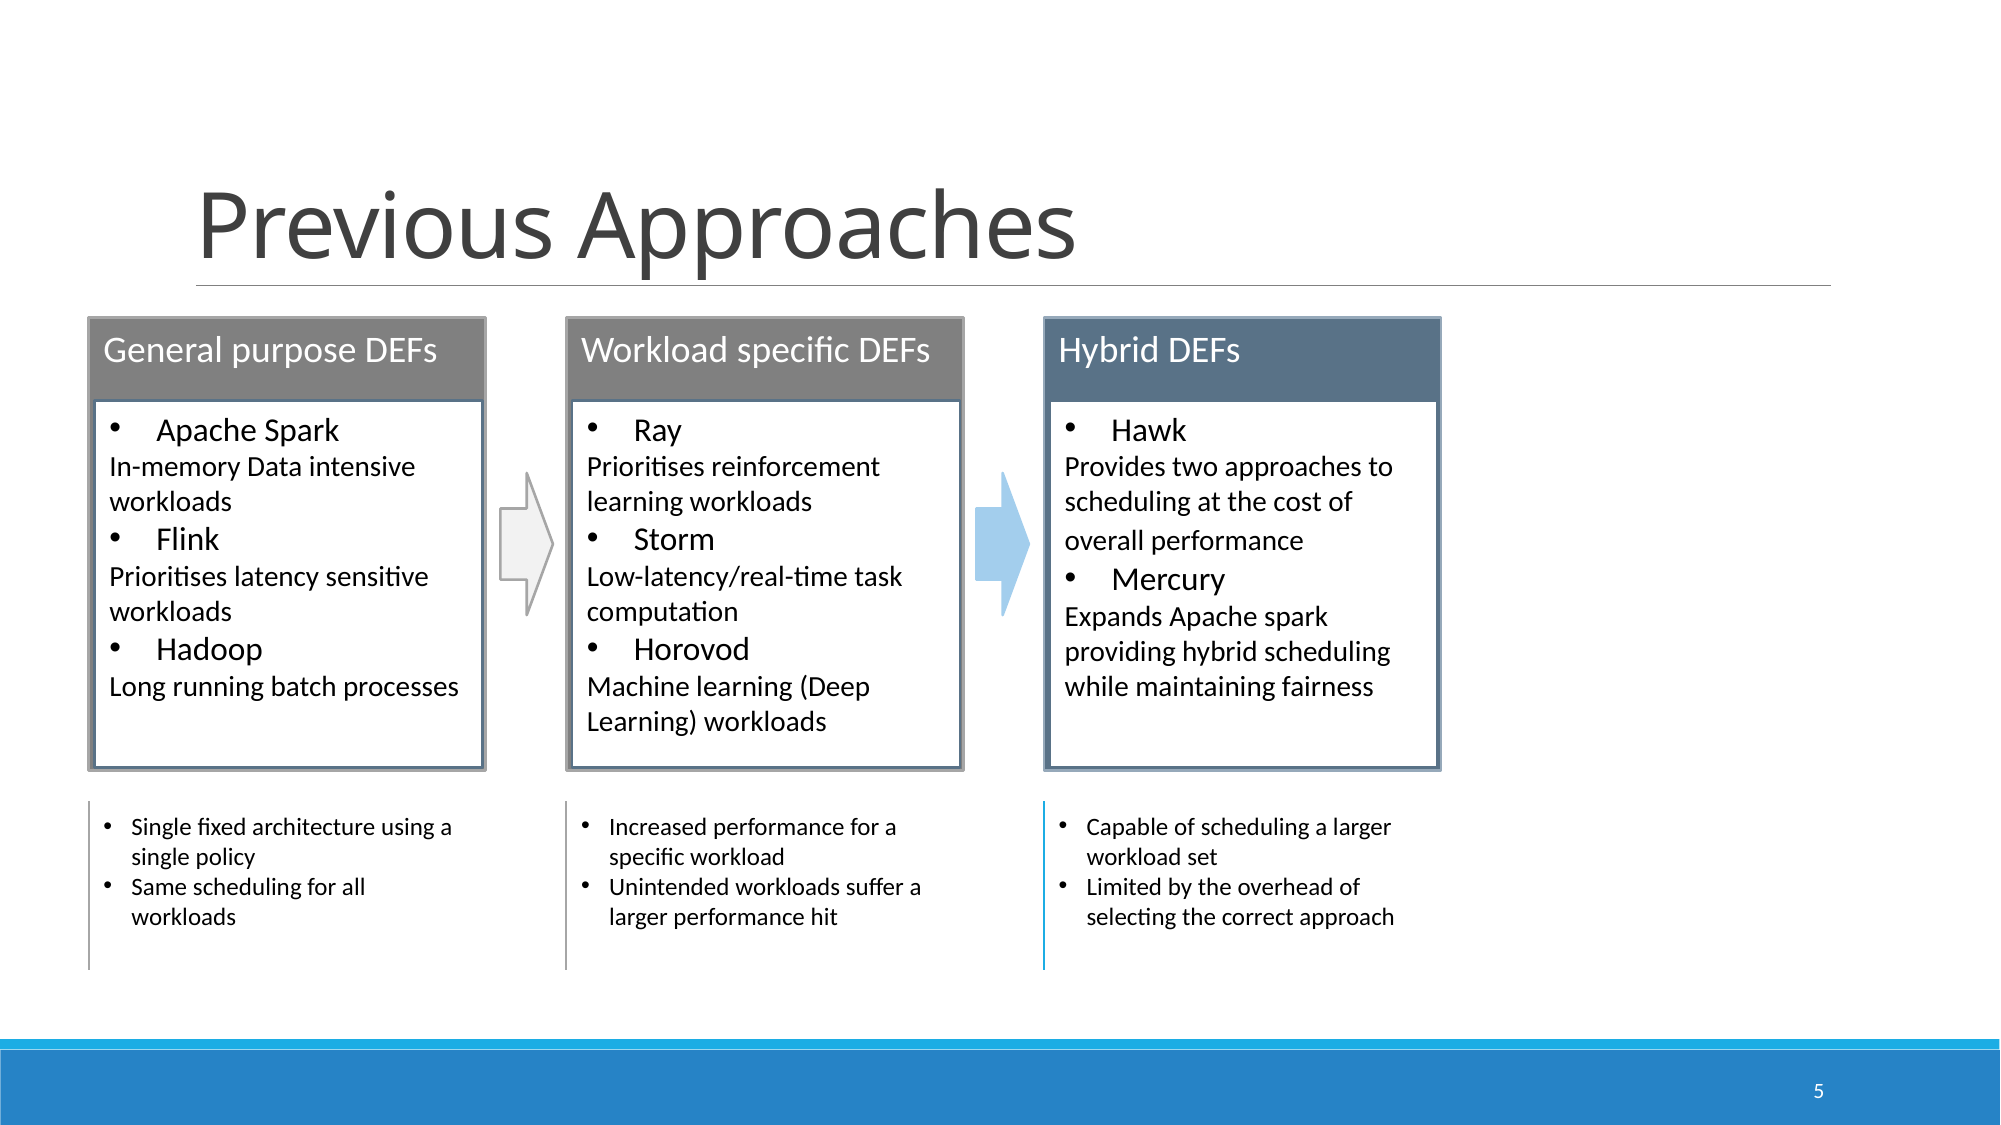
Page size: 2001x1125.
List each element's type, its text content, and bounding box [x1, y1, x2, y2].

text_box Ray Prioritises reinforcement learning workloads Storm Low-latency/real-time task computation Horovod Machine learning (Deep Learning) workloads [571, 399, 961, 769]
text_box Capable of scheduling a larger workload set Limited by the overhead of selecting the correct approach [1051, 803, 1442, 938]
text_box [499, 471, 555, 617]
text_box Hybrid DEFs [1043, 316, 1442, 772]
text_box General purpose DEFs [87, 316, 487, 772]
text_box Workload specific DEFs [565, 316, 965, 772]
text_box [975, 471, 1031, 617]
text_box Apache Spark In-memory Data intensive workloads Flink Prioritises latency sensitive workloads Hadoop Long running batch processes [93, 399, 484, 769]
text_box Increased performance for a specific workload Unintended workloads suffer a larger performance hit [575, 803, 964, 938]
text_box Hawk Provides two approaches to scheduling at the cost of overall performance Mercury Expands Apache spark providing hybrid scheduling while maintaining fairness [1048, 399, 1439, 769]
slide_number 5 [1624, 1059, 1840, 1120]
title Previous Approaches [180, 47, 1830, 285]
text_box Single fixed architecture using a single policy Same scheduling for all workloads [98, 803, 486, 968]
